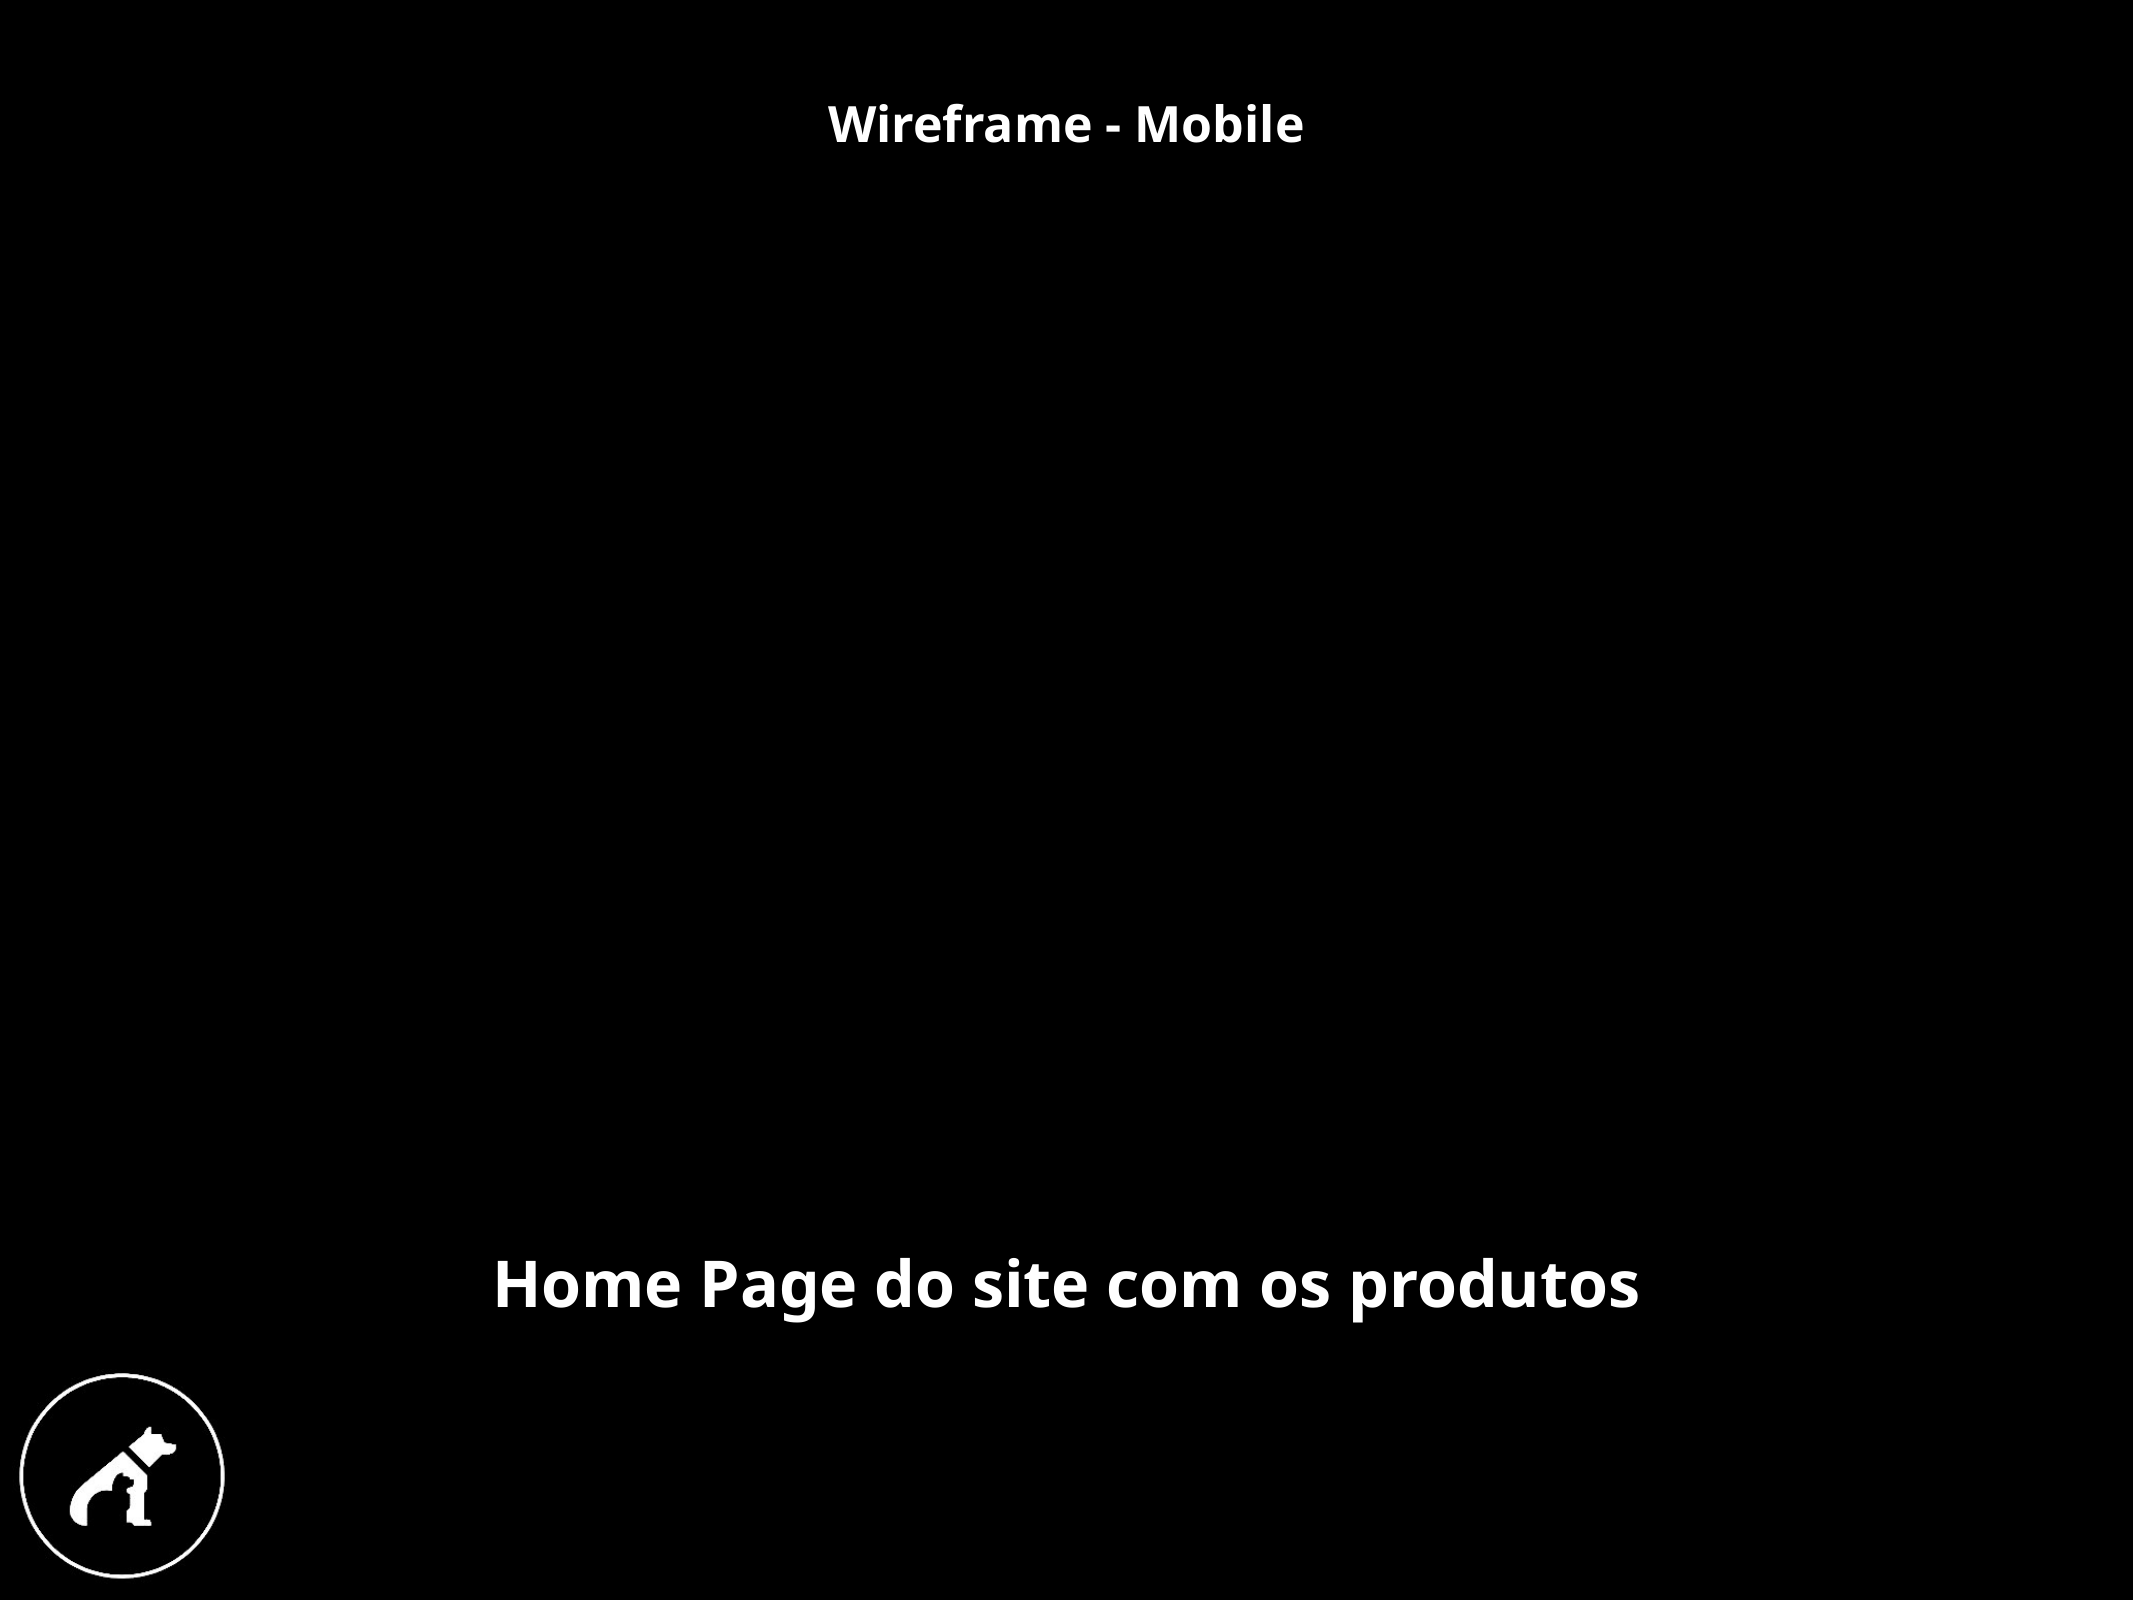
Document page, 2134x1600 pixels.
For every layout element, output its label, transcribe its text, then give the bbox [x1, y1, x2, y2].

text_box Wireframe - Mobile [820, 83, 1314, 161]
picture [12, 1369, 233, 1593]
text_box Home Page do site com os produtos [484, 1234, 1649, 1329]
